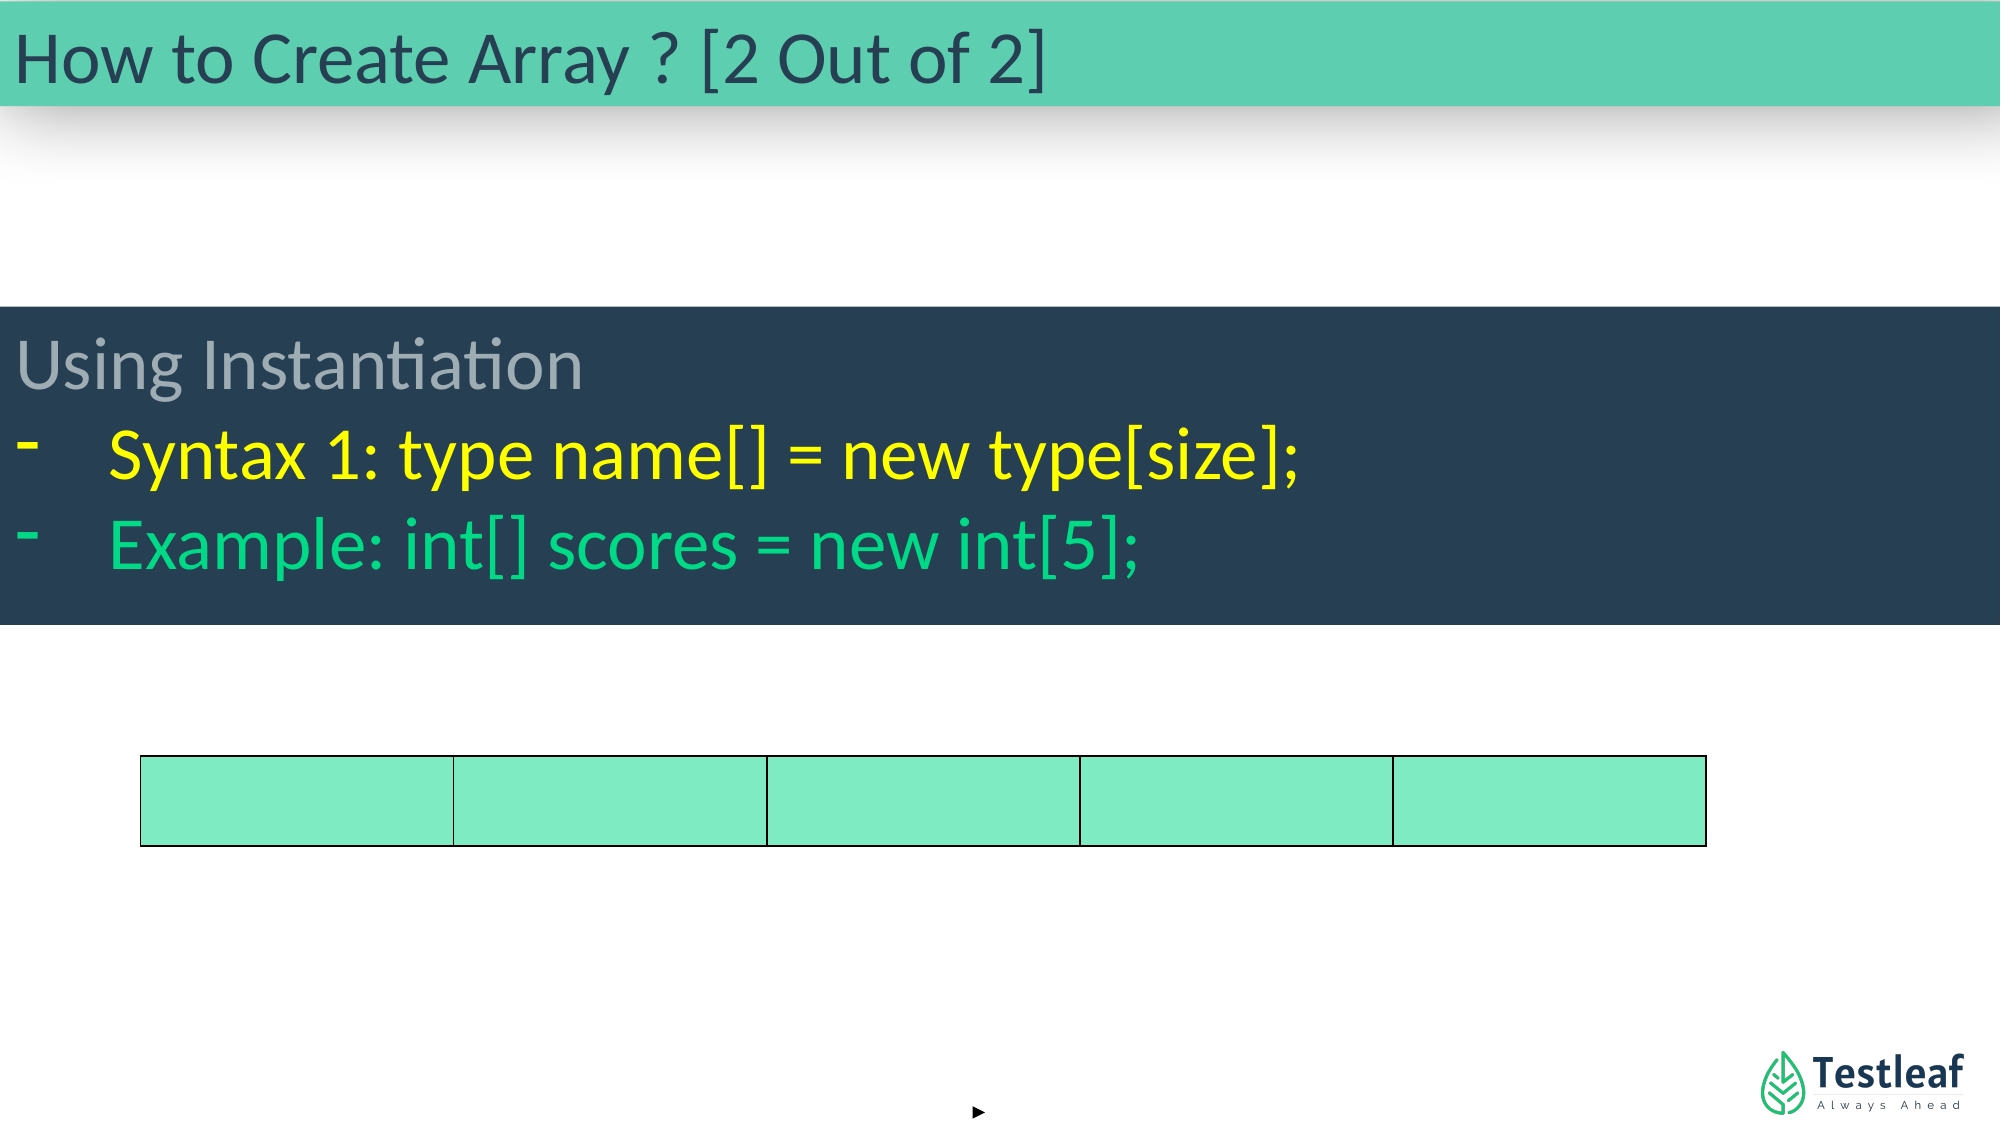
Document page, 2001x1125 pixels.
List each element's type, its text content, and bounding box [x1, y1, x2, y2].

picture [1761, 1051, 1964, 1115]
text_box Using Instantiation Syntax 1: type name[] = new type[size]; Example: int[] scores = new int[5]; [0, 306, 2000, 625]
table_header [1081, 757, 1392, 845]
table_header [454, 757, 766, 845]
table_header [141, 757, 453, 845]
table_header [1394, 757, 1705, 845]
text_box How to Create Array ? [2 Out of 2] [0, 1, 2000, 107]
table_header [768, 757, 1079, 845]
